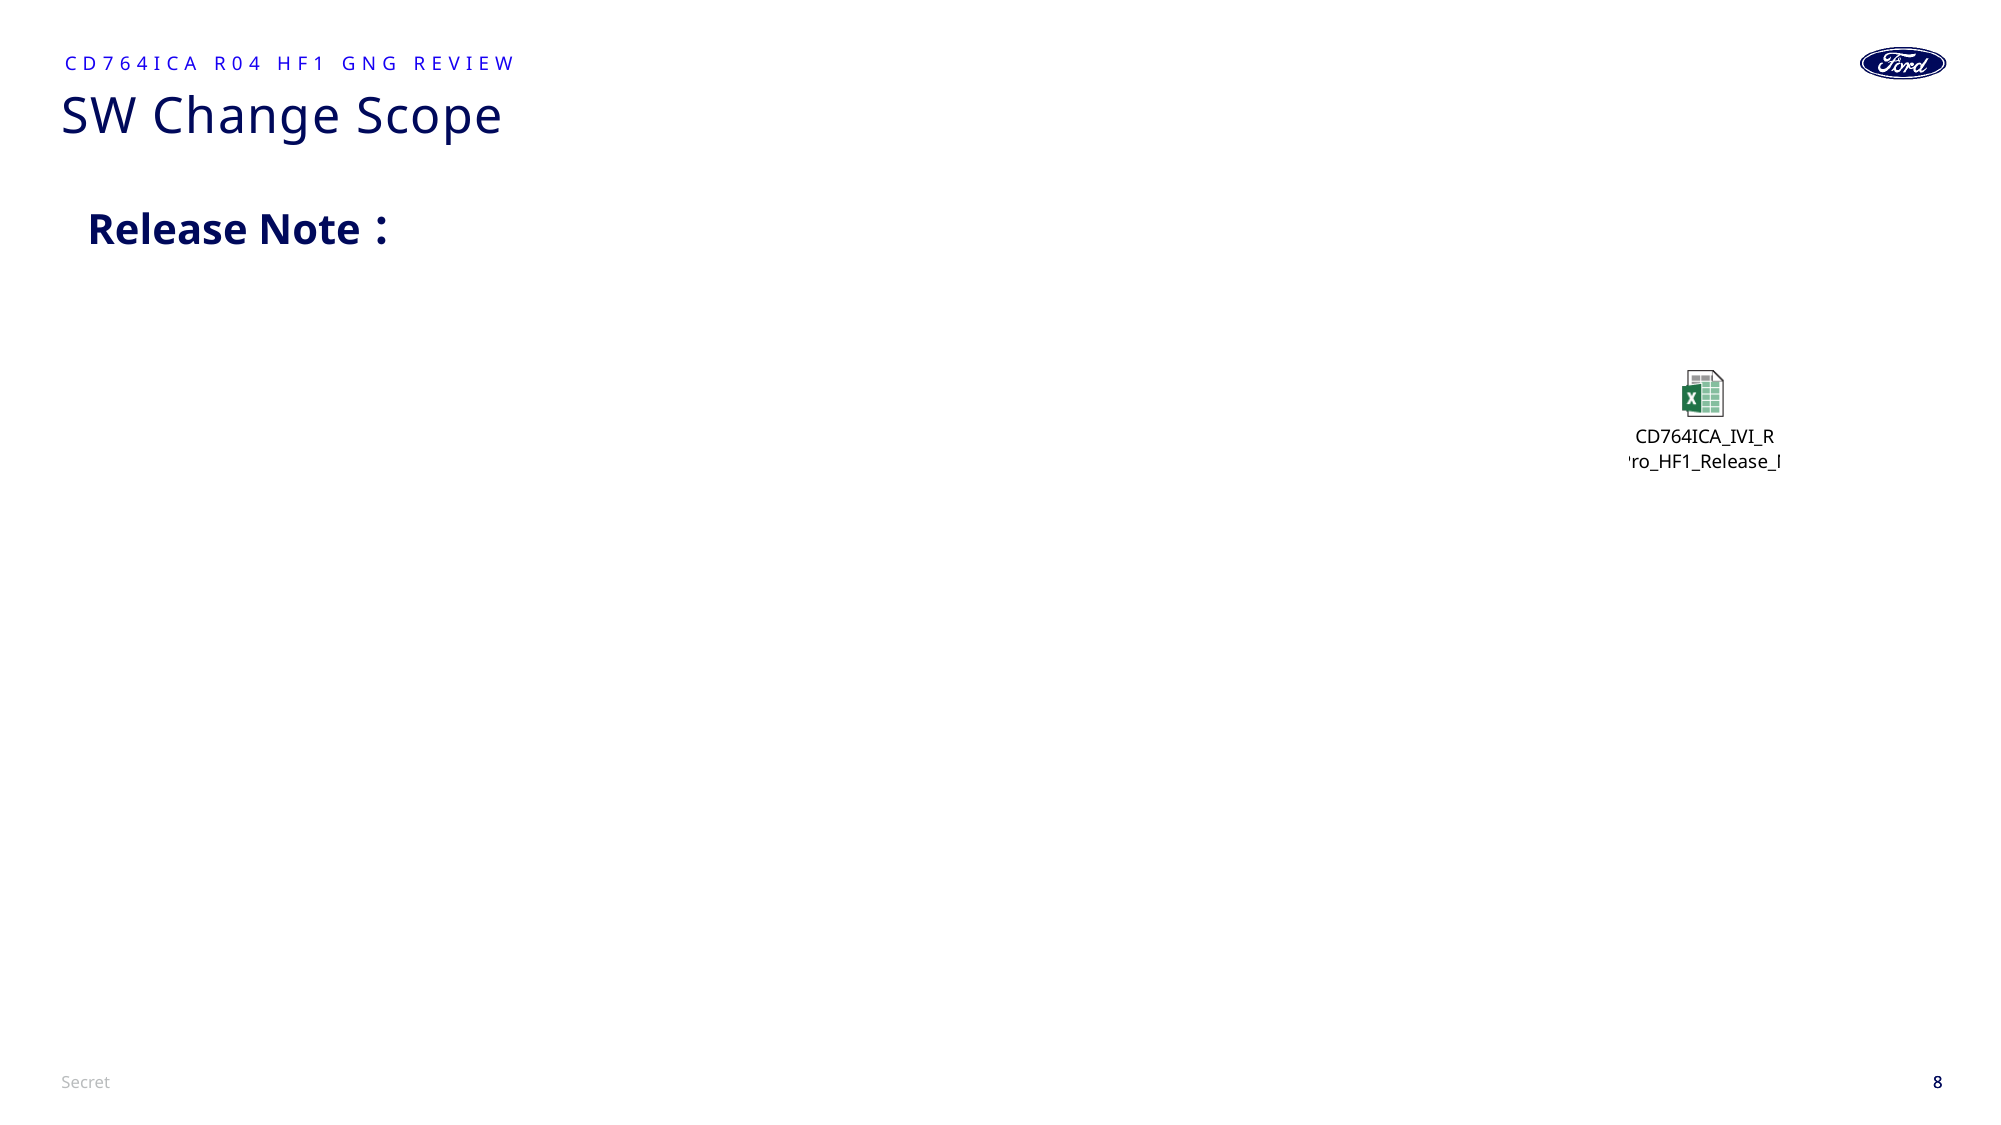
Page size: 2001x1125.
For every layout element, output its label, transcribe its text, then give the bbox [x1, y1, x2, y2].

text_box 8 [1890, 1064, 1943, 1101]
text_box Release Note： [87, 195, 528, 294]
list CD764ICA R04 HF1 GNG Review [64, 47, 957, 83]
picture [1849, 36, 1957, 90]
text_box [1629, 368, 1780, 499]
title SW Change Scope [61, 82, 1787, 196]
